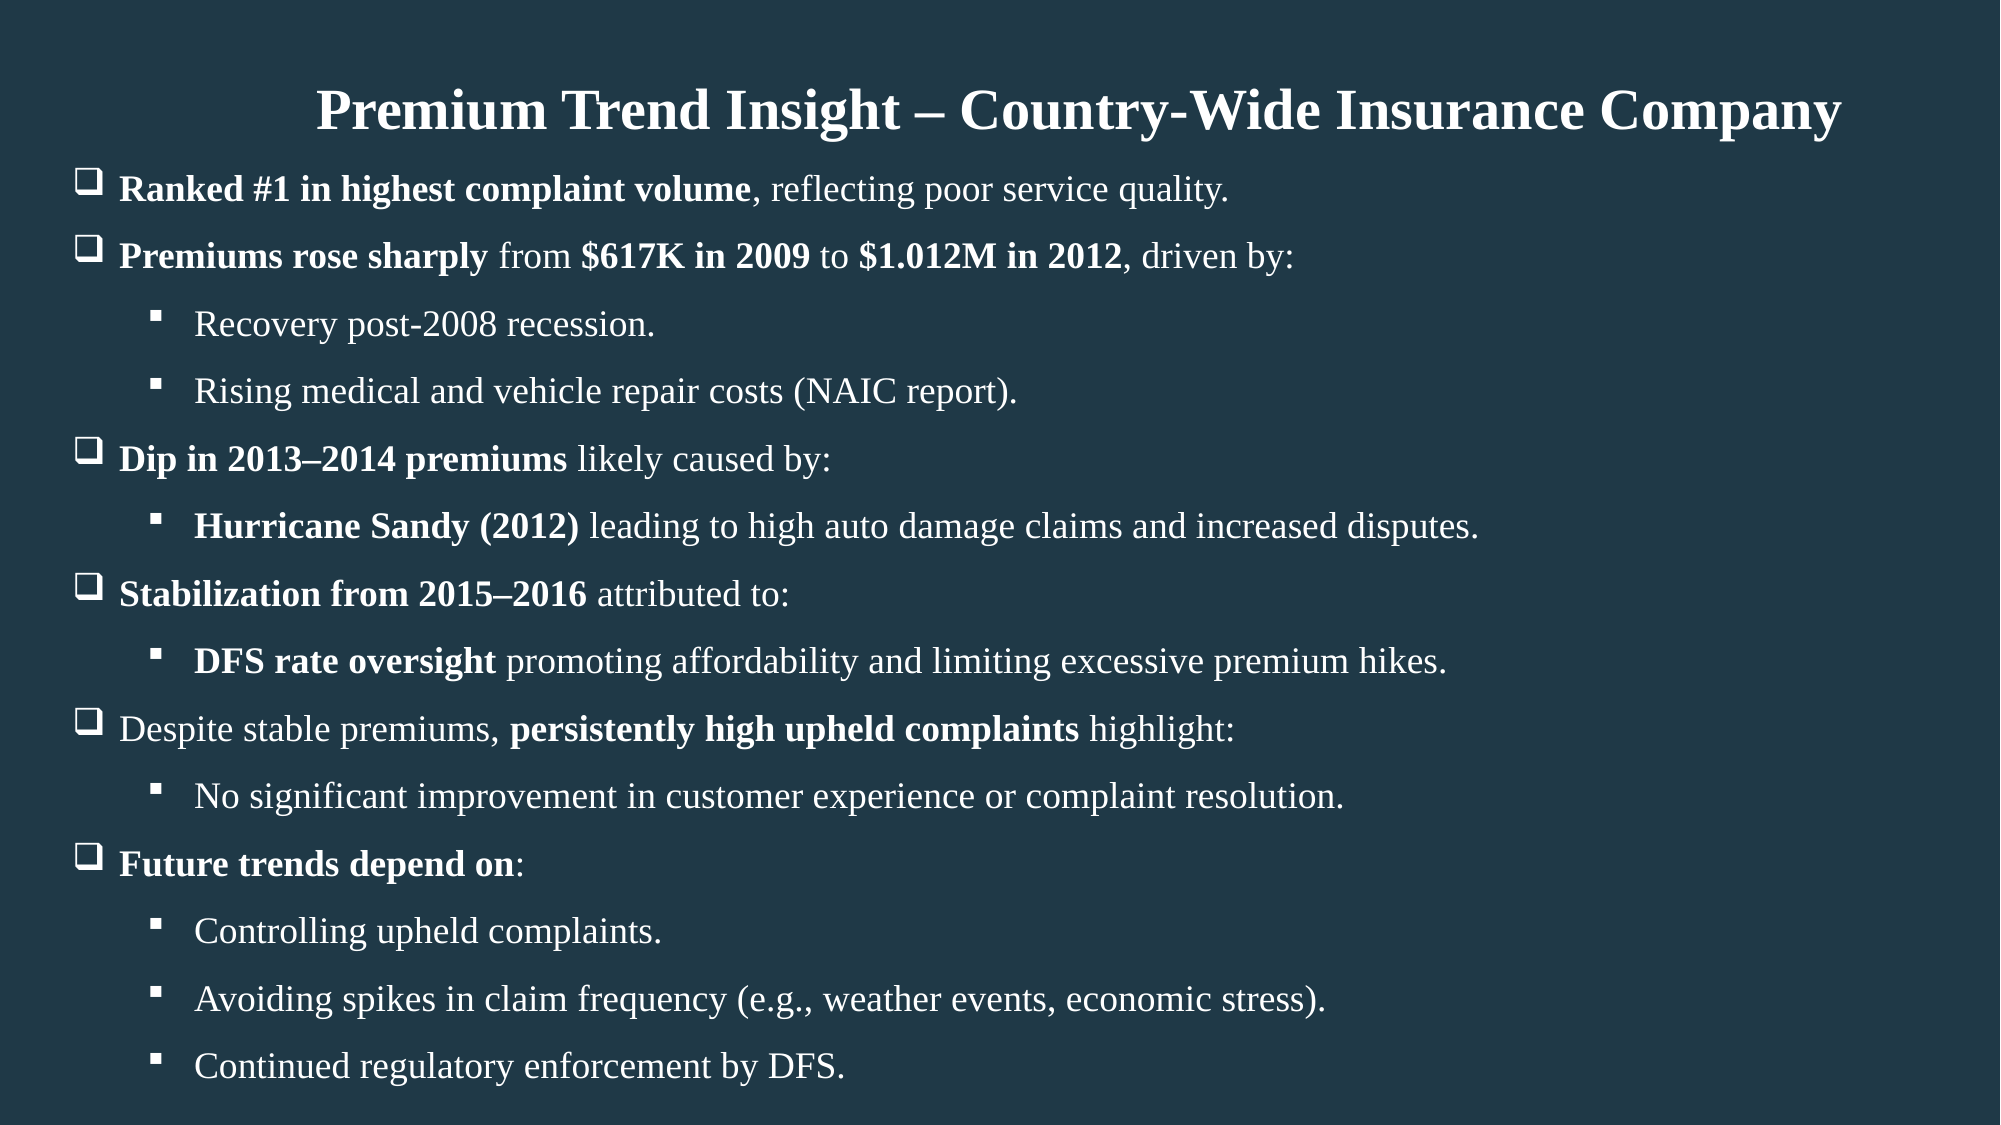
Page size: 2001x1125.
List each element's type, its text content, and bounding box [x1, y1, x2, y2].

text_box Premium Trend Insight – Country-Wide Insurance Company Ranked #1 in highest complaint volume, reflecting poor service quality. Premiums rose sharply from $617K in 2009 to $1.012M in 2012, driven by: Recovery post-2008 recession. Rising medical and vehicle repair costs (NAIC report). Dip in 2013–2014 premiums likely caused by: Hurricane Sandy (2012) leading to high auto damage claims and increased disputes. Stabilization from 2015–2016 attributed to: DFS rate oversight promoting affordability and limiting excessive premium hikes. Despite stable premiums, persistently high upheld complaints highlight: No significant improvement in customer experience or complaint resolution. Future trends depend on: Controlling upheld complaints. Avoiding spikes in claim frequency (e.g., weather events, economic stress). Continued regulatory enforcement by DFS. [57, 28, 1943, 1094]
